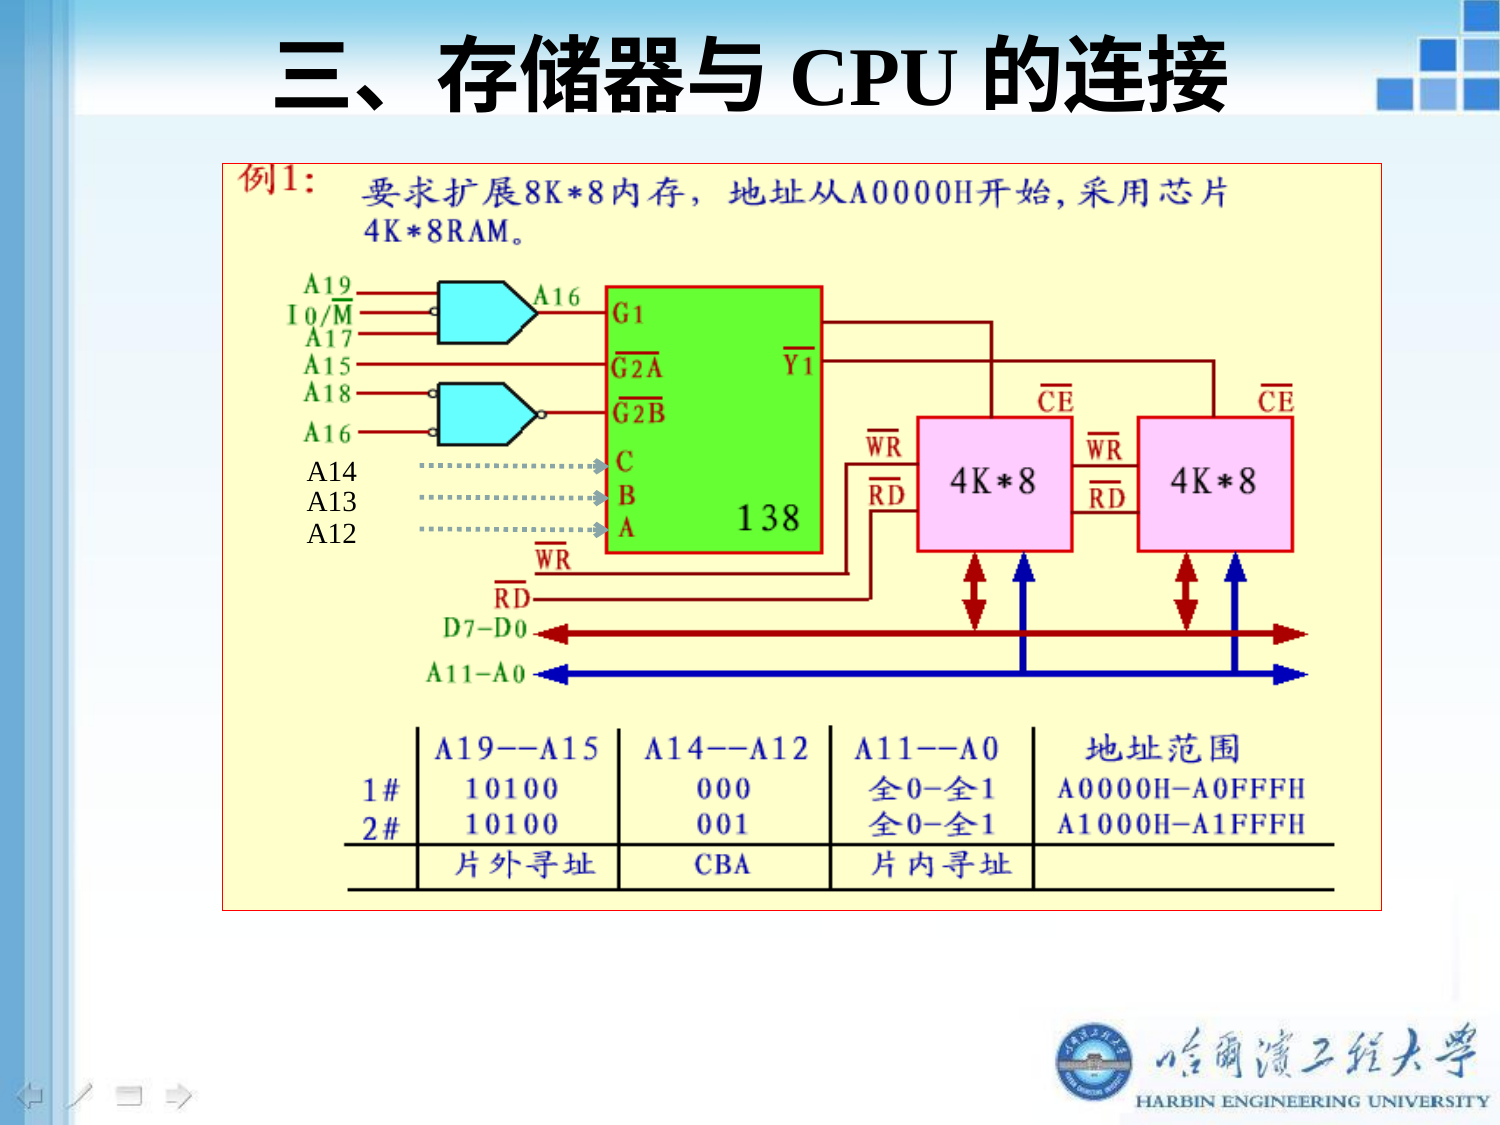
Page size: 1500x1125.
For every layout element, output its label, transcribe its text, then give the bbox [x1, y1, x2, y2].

text_box 三、存储器与CPU的连接 [74, 0, 1425, 145]
picture [0, 0, 1500, 1125]
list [222, 163, 1382, 911]
